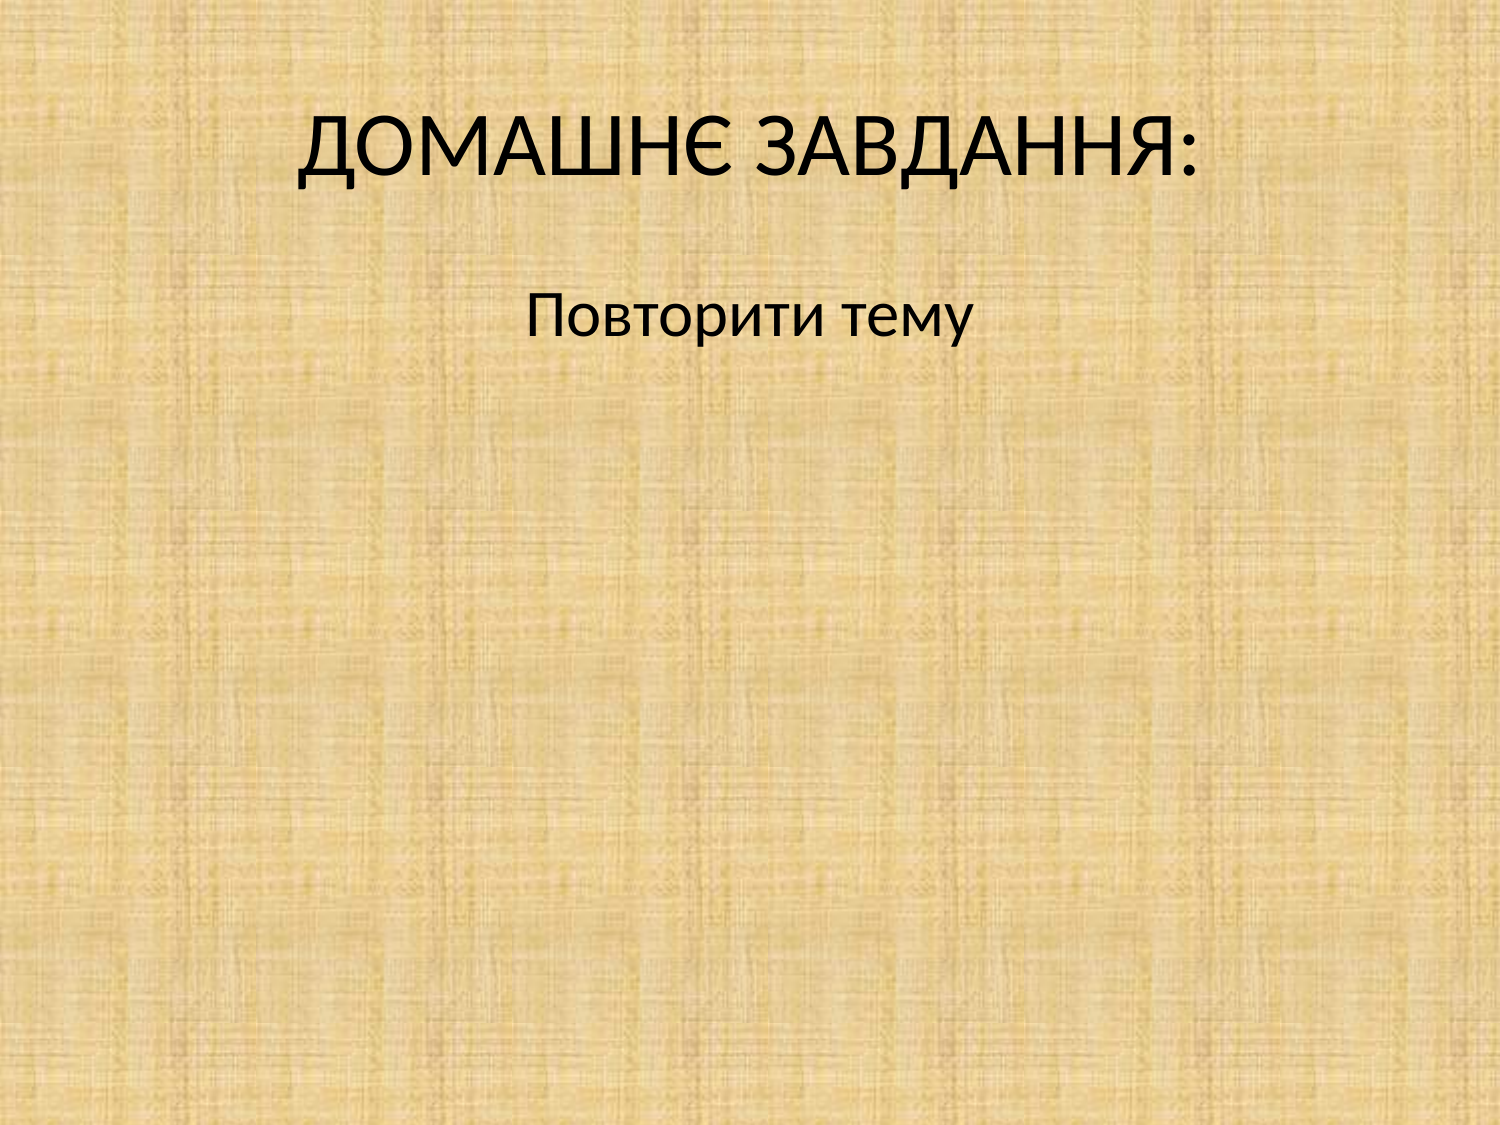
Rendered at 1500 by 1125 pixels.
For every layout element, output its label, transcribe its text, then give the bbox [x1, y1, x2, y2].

picture [0, 0, 1500, 1125]
list Повторити тему [75, 262, 1425, 1005]
title ДОМАШНЄ ЗАВДАННЯ: [75, 45, 1425, 233]
